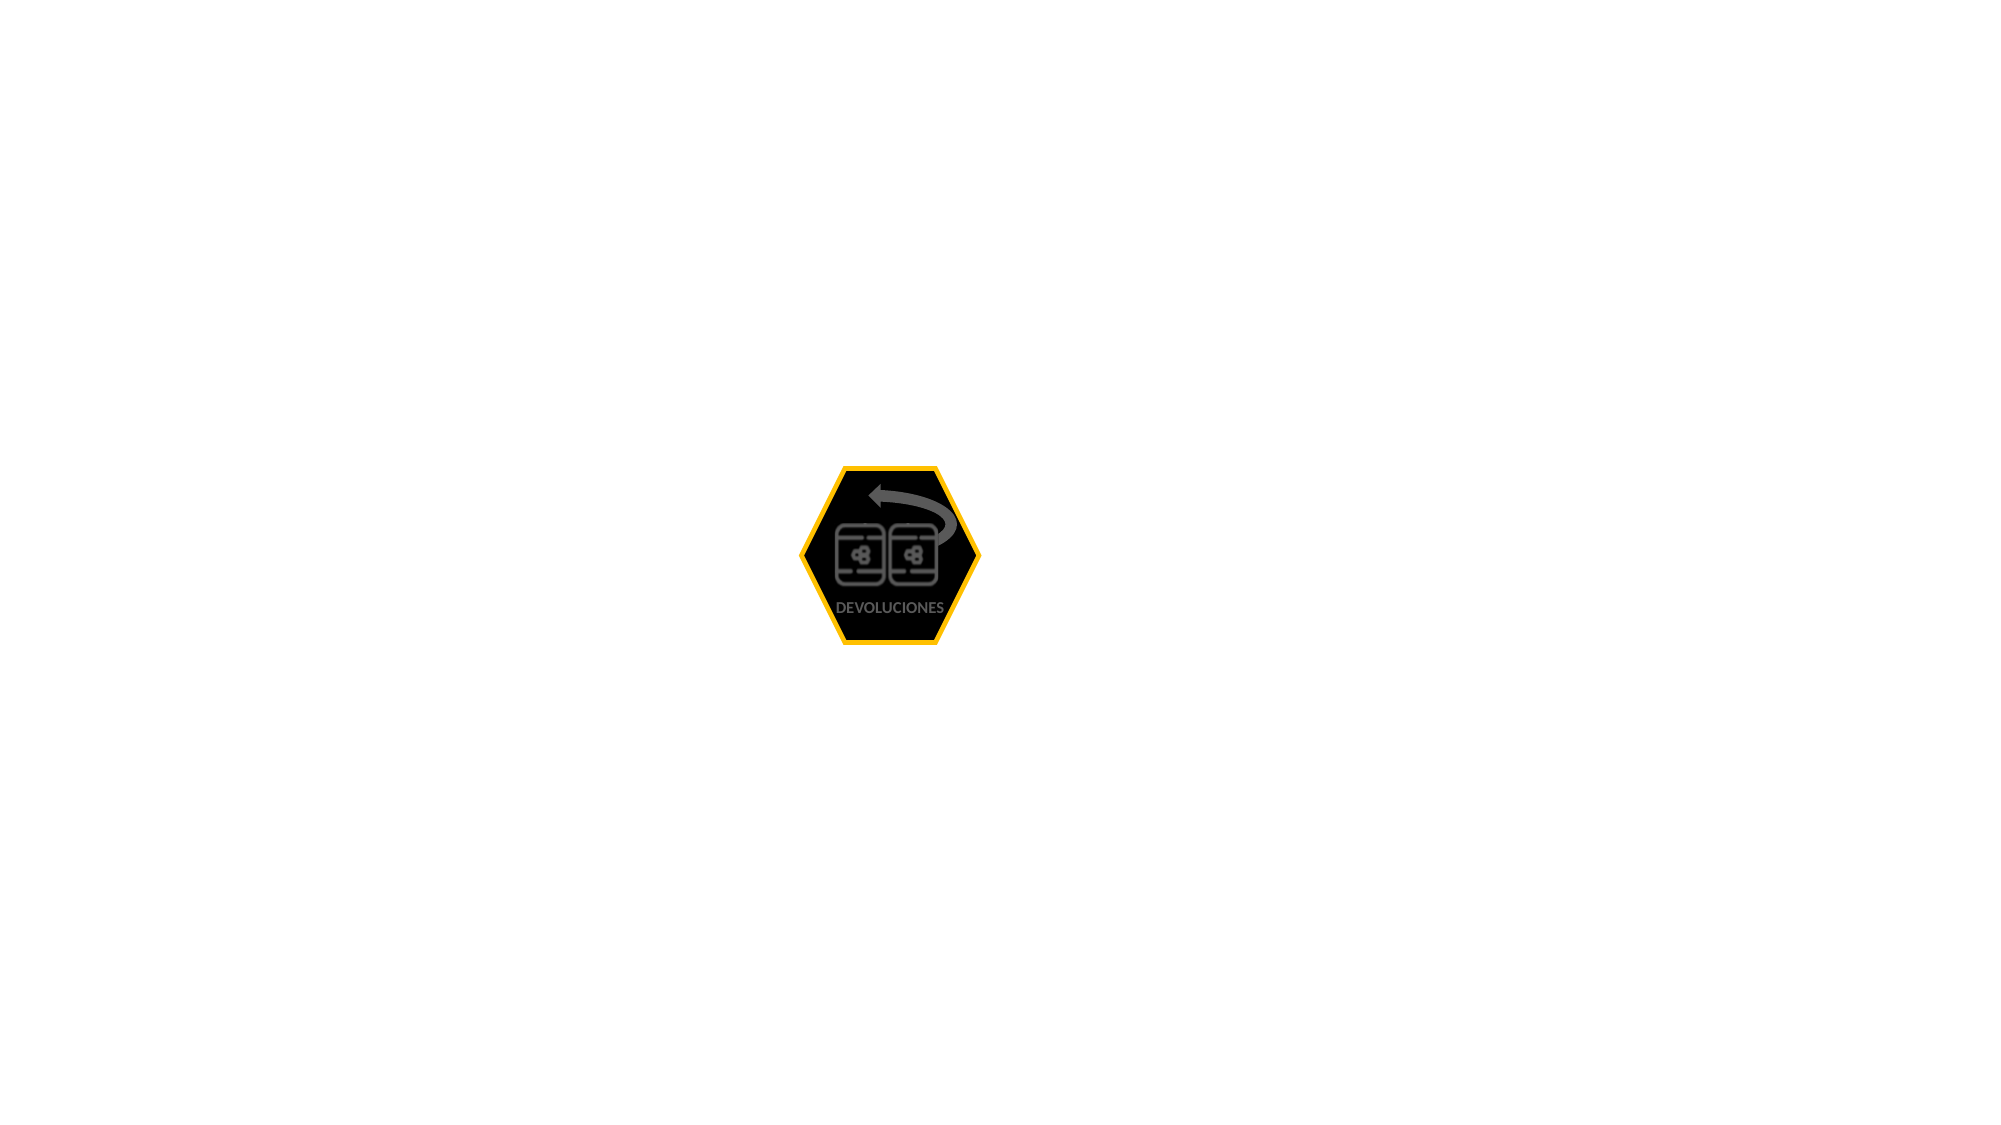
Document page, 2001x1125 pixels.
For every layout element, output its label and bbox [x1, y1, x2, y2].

text_box [778, 468, 1004, 643]
